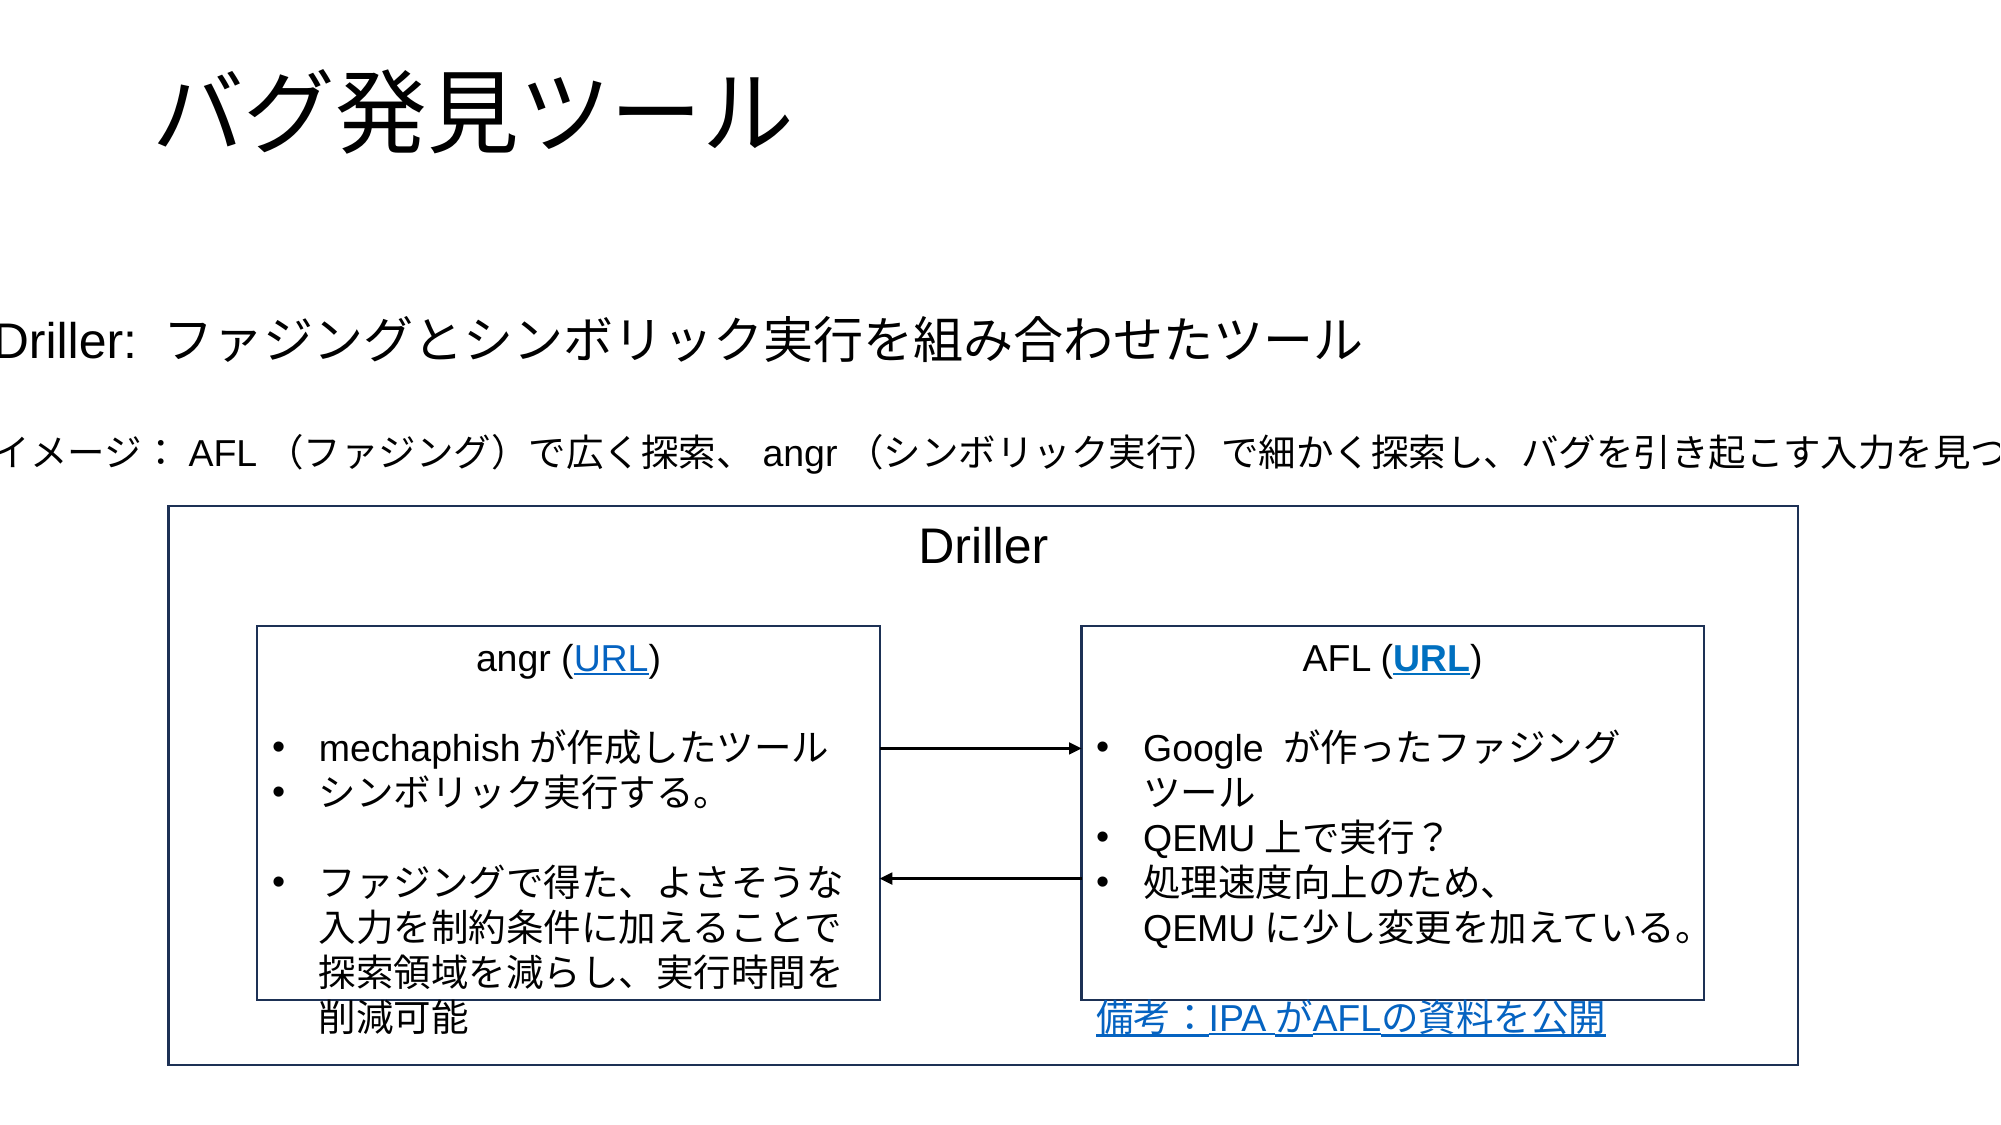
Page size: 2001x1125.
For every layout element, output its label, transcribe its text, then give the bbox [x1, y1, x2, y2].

text_box Driller [167, 505, 1799, 1066]
text_box AFL (URL) Google が作ったファジングツール QEMU上で実行？ 処理速度向上のため、 QEMUに少し変更を加えている。 備考：IPA がAFLの資料を公開 [1080, 625, 1705, 1001]
text_box Driller: ファジングとシンボリック実行を組み合わせたツール イメージ：AFL（ファジング）で広く探索、angr（シンボリック実行）で細かく探索し、バグを引き起こす入力を見つける。 [0, 301, 2000, 482]
title バグ発見ツール [137, 59, 1863, 189]
text_box angr (URL) mechaphishが作成したツール シンボリック実行する。 ファジングで得た、よさそうな入力を制約条件に加えることで探索領域を減らし、実行時間を削減可能 [256, 625, 881, 1001]
